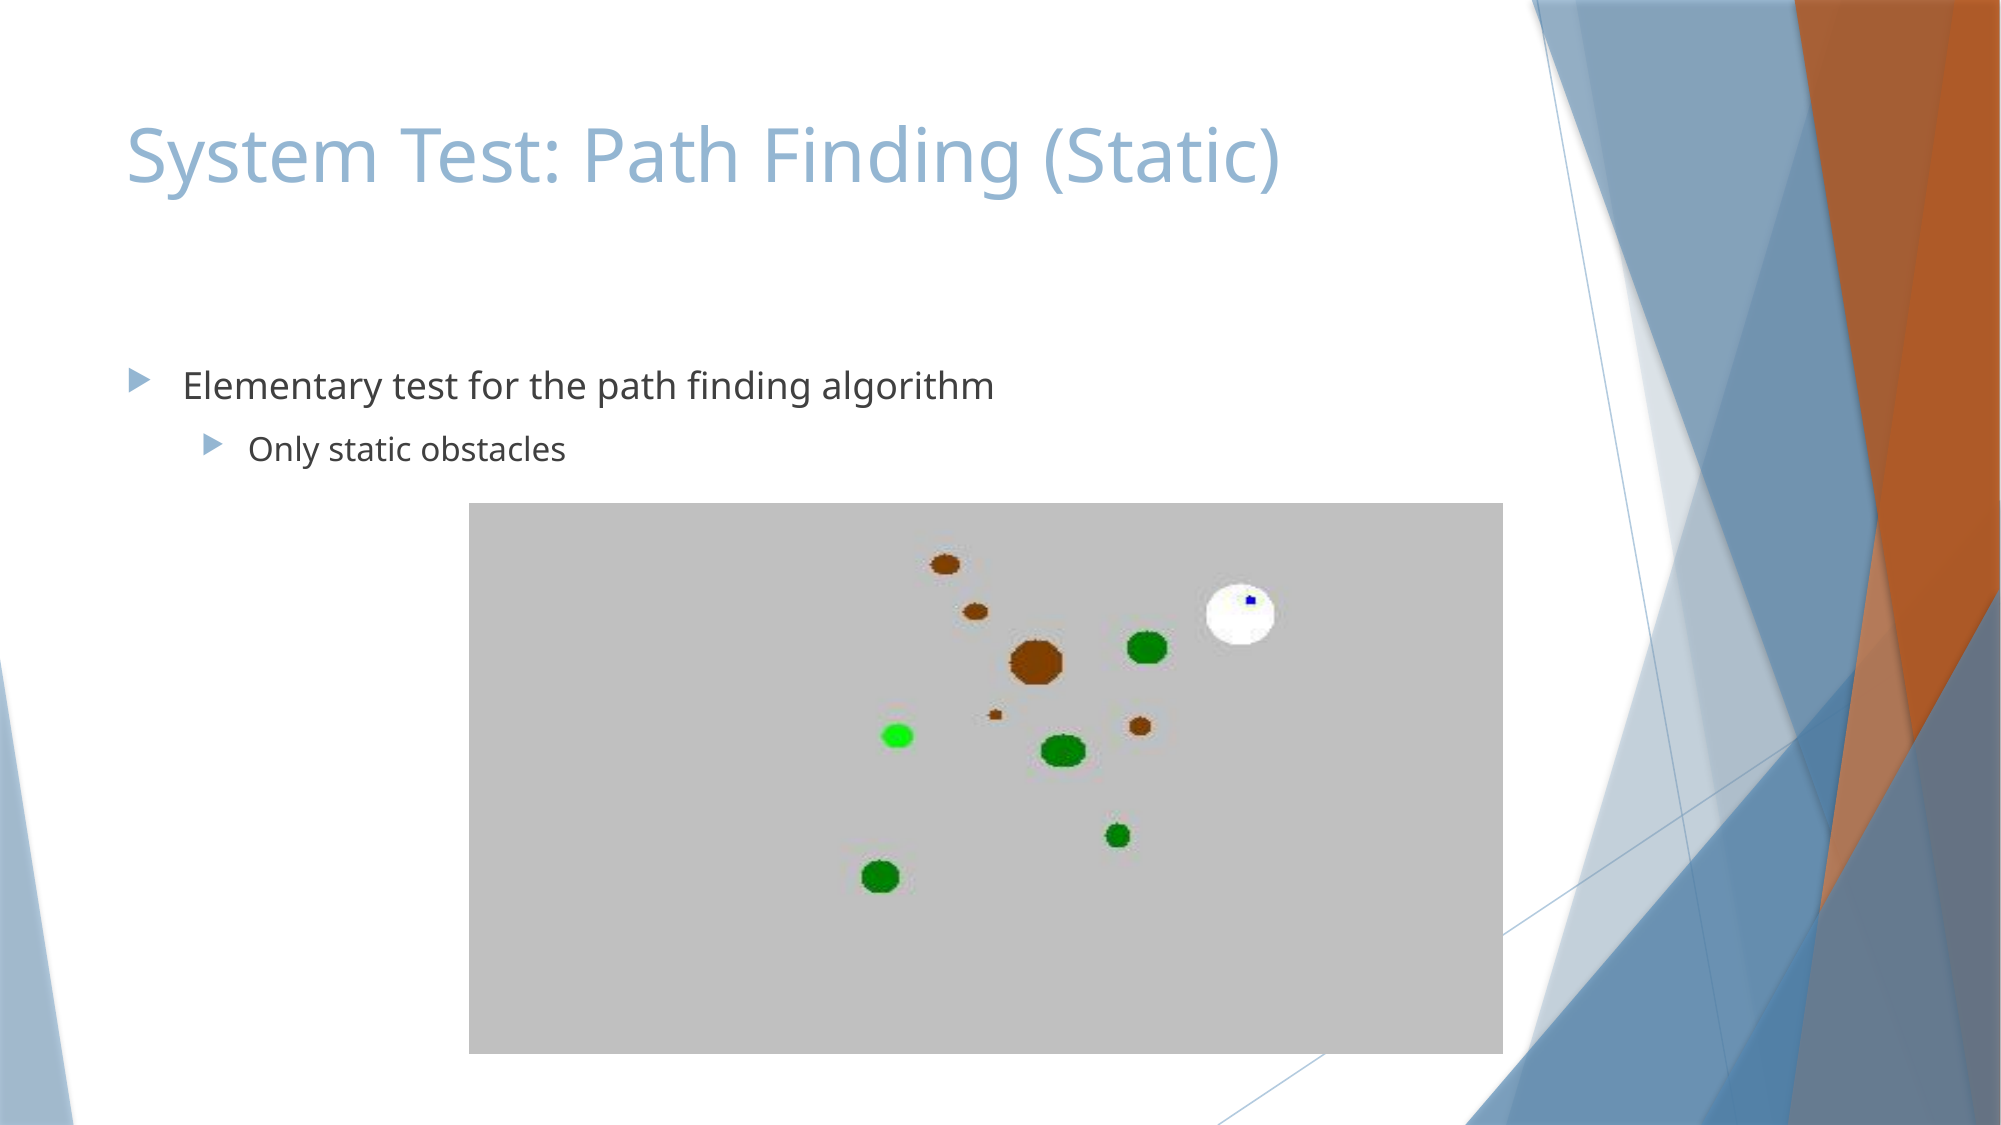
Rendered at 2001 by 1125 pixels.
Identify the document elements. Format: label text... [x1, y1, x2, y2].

title System Test: Path Finding (Static) [111, 99, 1522, 317]
picture [468, 503, 1503, 1055]
list Elementary test for the path finding algorithm Only static obstacles [111, 354, 1522, 992]
